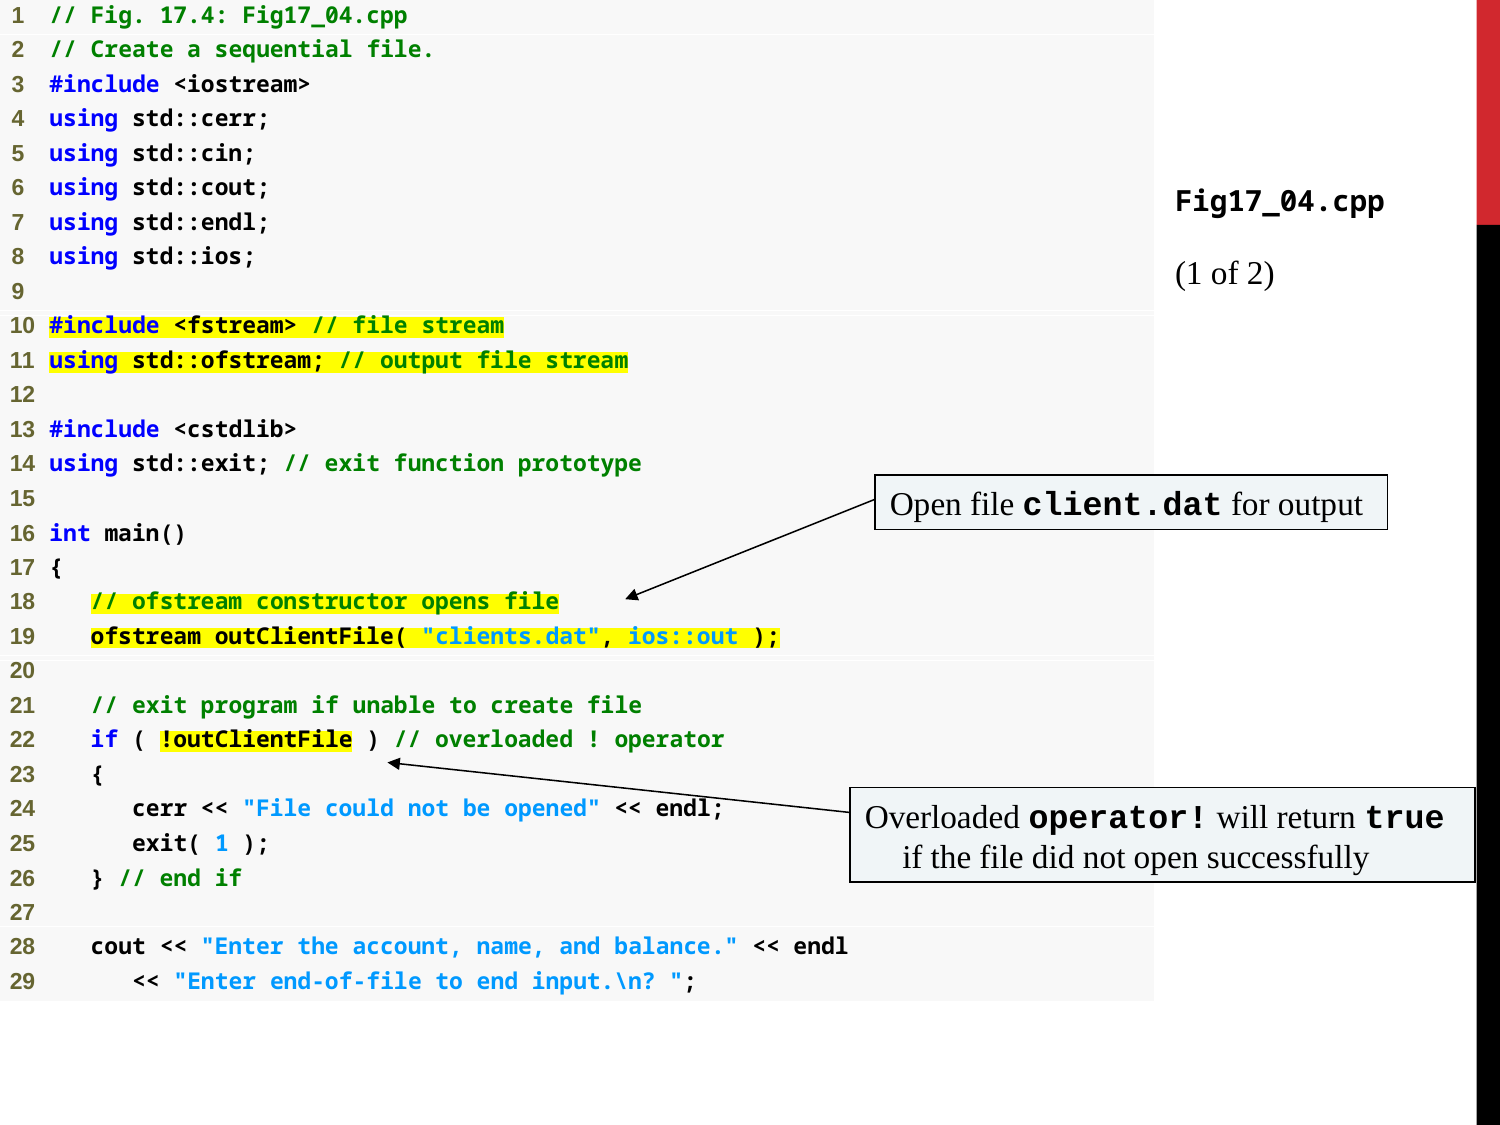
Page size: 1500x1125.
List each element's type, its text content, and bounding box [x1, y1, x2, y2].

text_box Fig17_04.cpp (1 of 2) [1174, 175, 1475, 299]
text_box Overloaded operator! will return true if the file did not open successfully [1157, 787, 1475, 882]
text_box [0, 0, 1157, 1030]
text_box Open file client.dat for output [1157, 474, 1388, 530]
